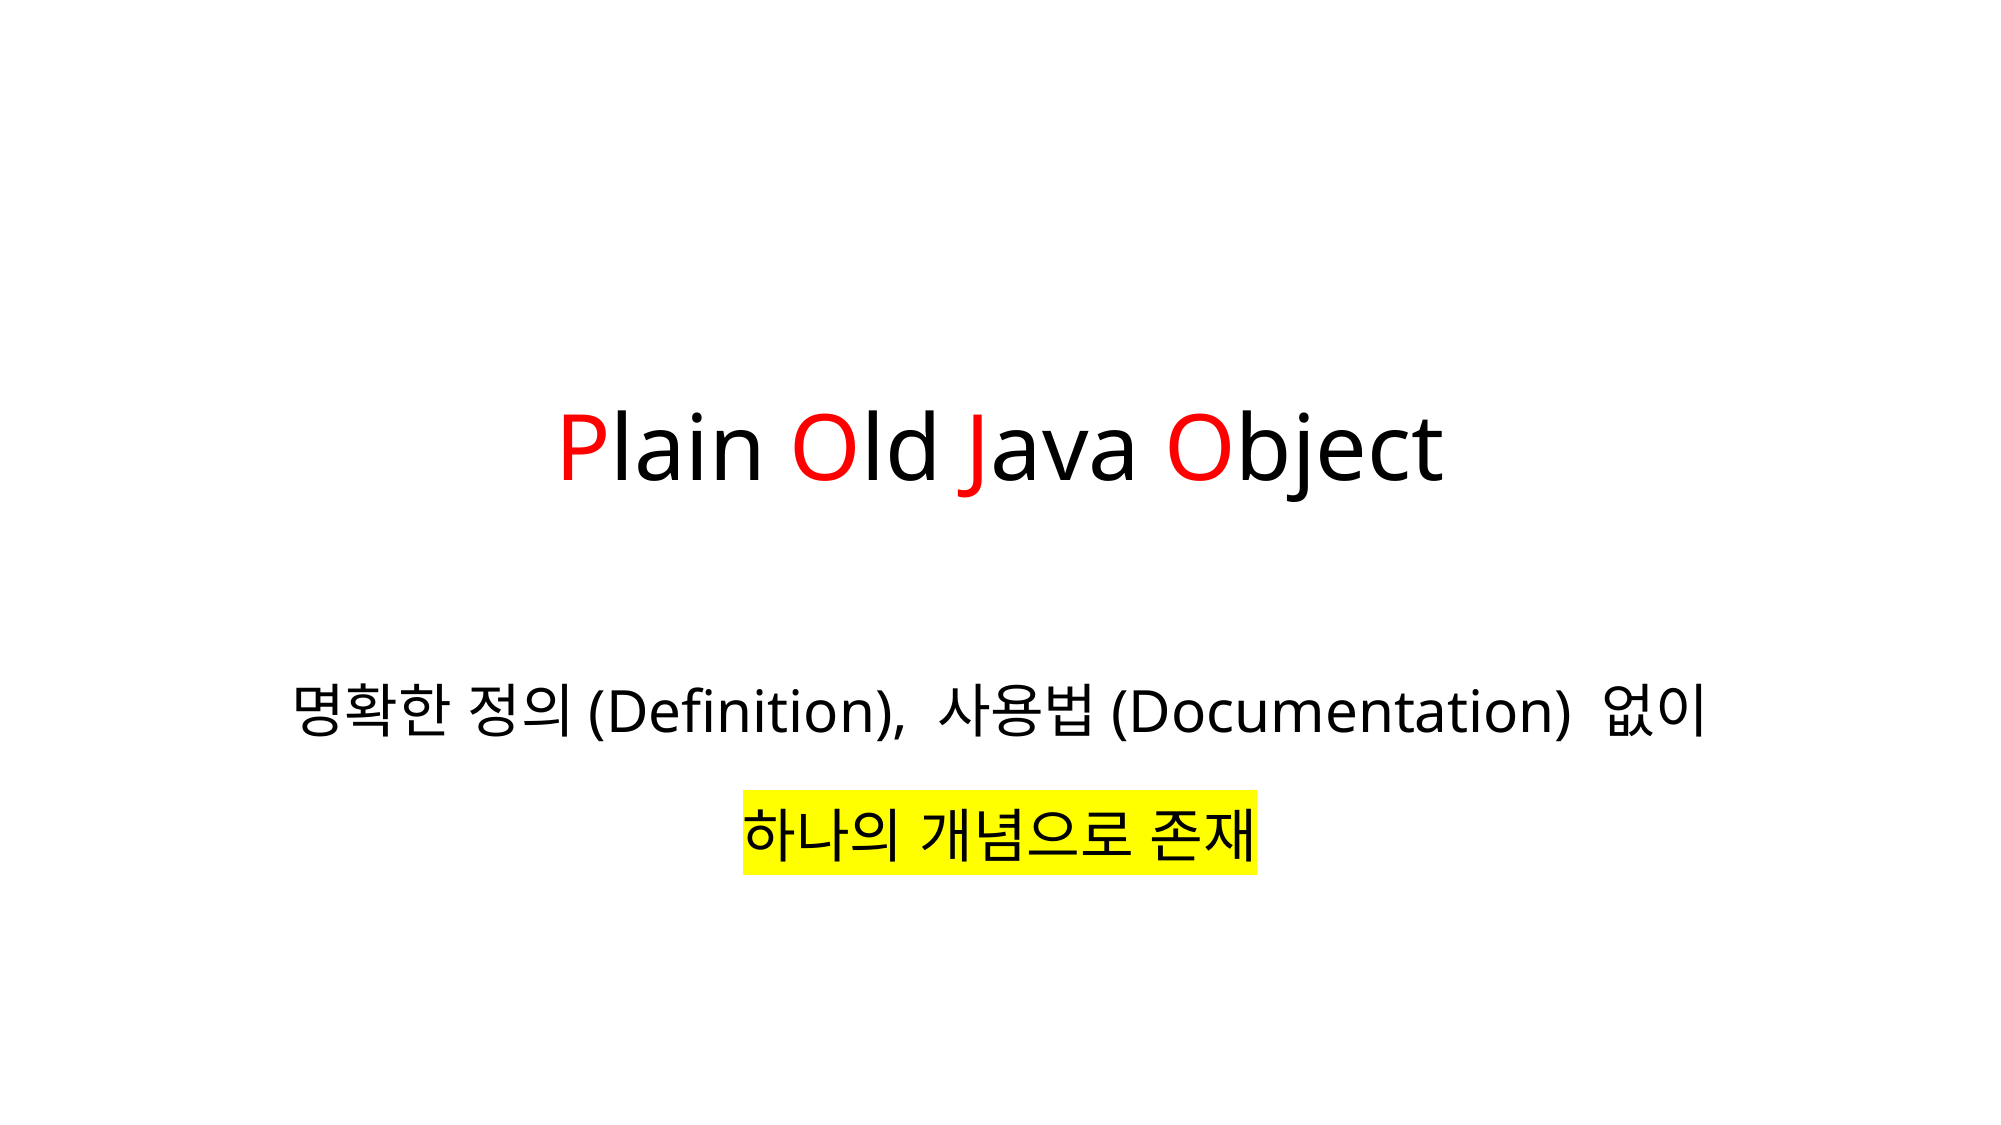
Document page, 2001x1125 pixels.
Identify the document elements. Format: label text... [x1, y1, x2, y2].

list 명확한 정의(Definition), 사용법(Documentation) 없이 하나의 개념으로 존재 [137, 631, 1863, 924]
title Plain Old Java Object [137, 341, 1863, 560]
